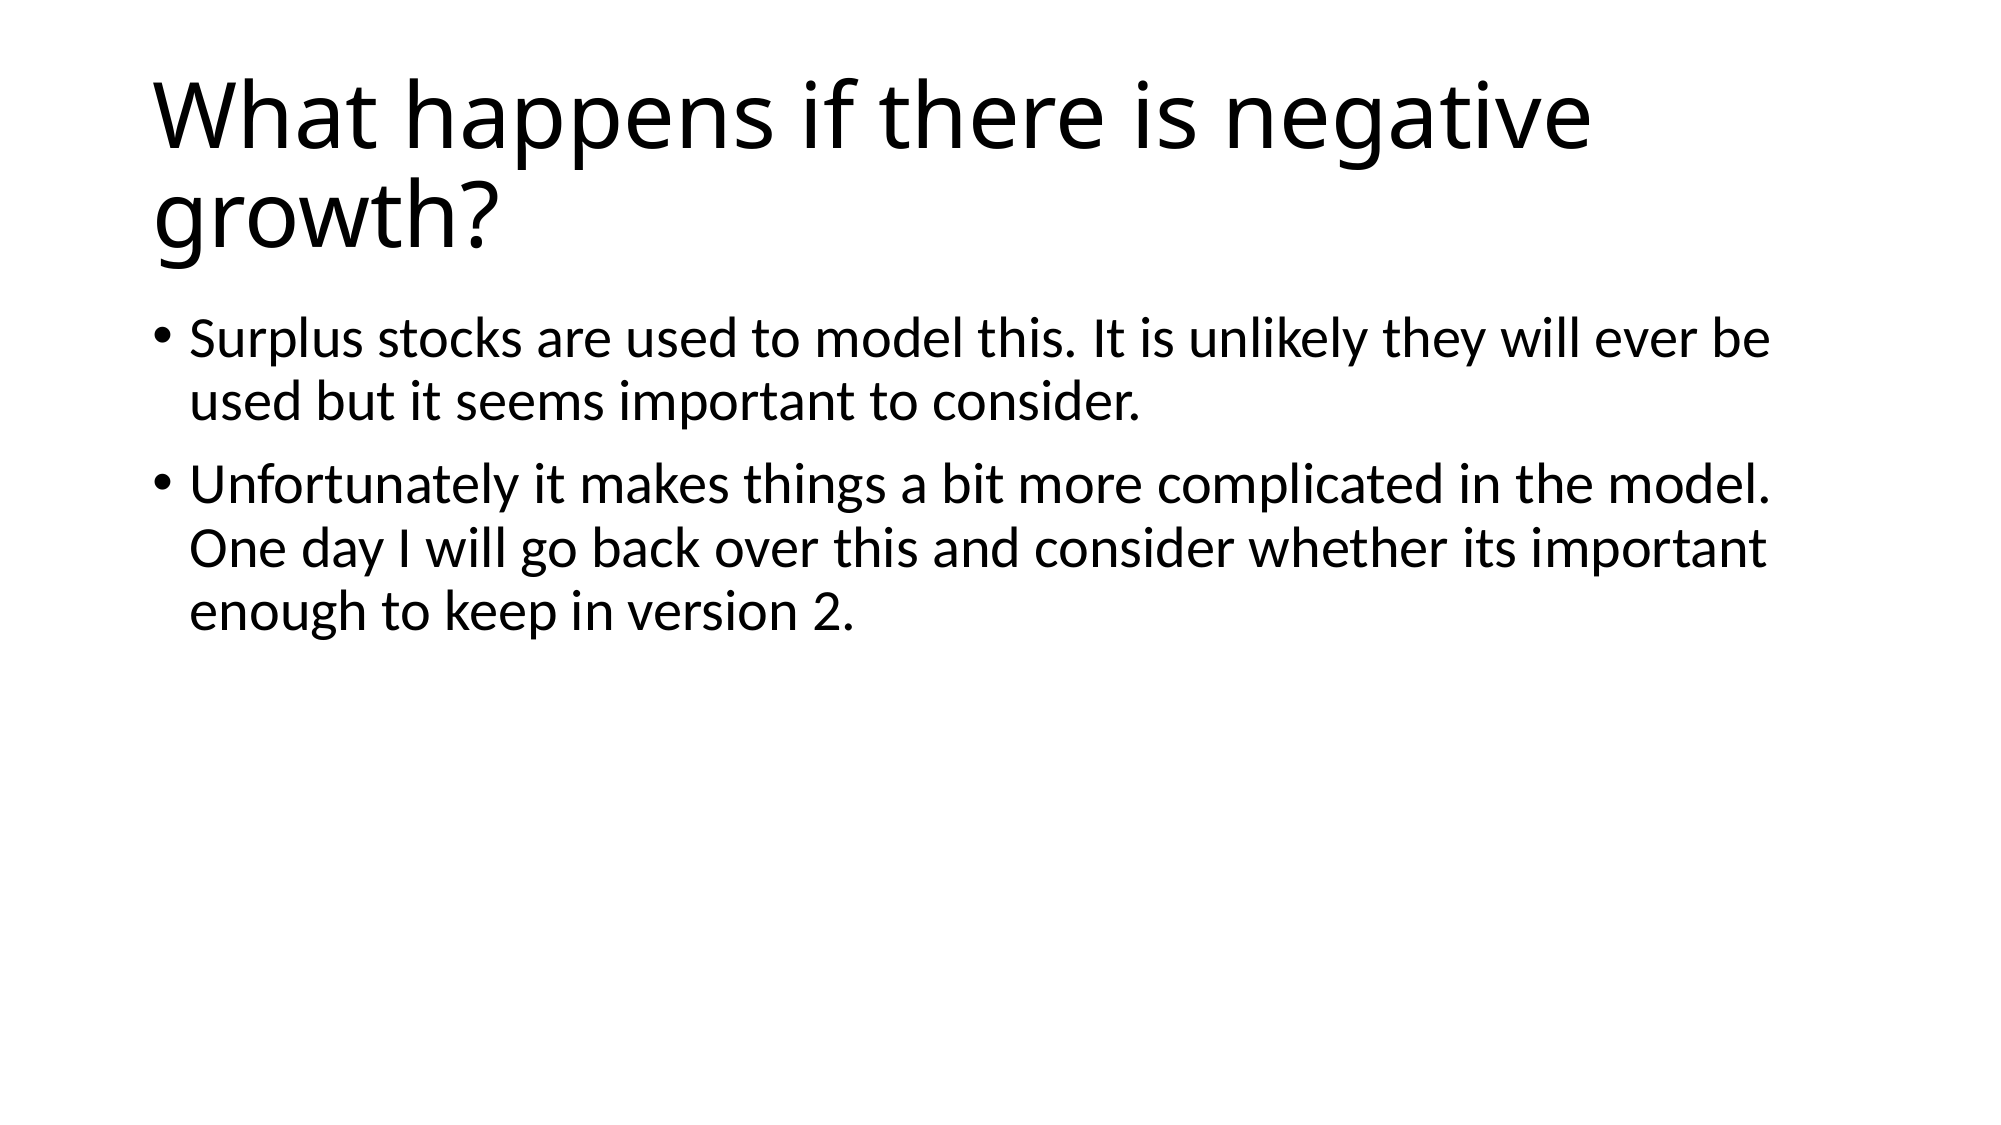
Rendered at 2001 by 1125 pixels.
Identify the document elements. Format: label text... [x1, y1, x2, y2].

title What happens if there is negative growth? [137, 59, 1863, 278]
list Surplus stocks are used to model this. It is unlikely they will ever be used but it seems important to consider. Unfortunately it makes things a bit more complicated in the model. One day I will go back over this and consider whether its important enough to keep in version 2. [137, 299, 1863, 1014]
